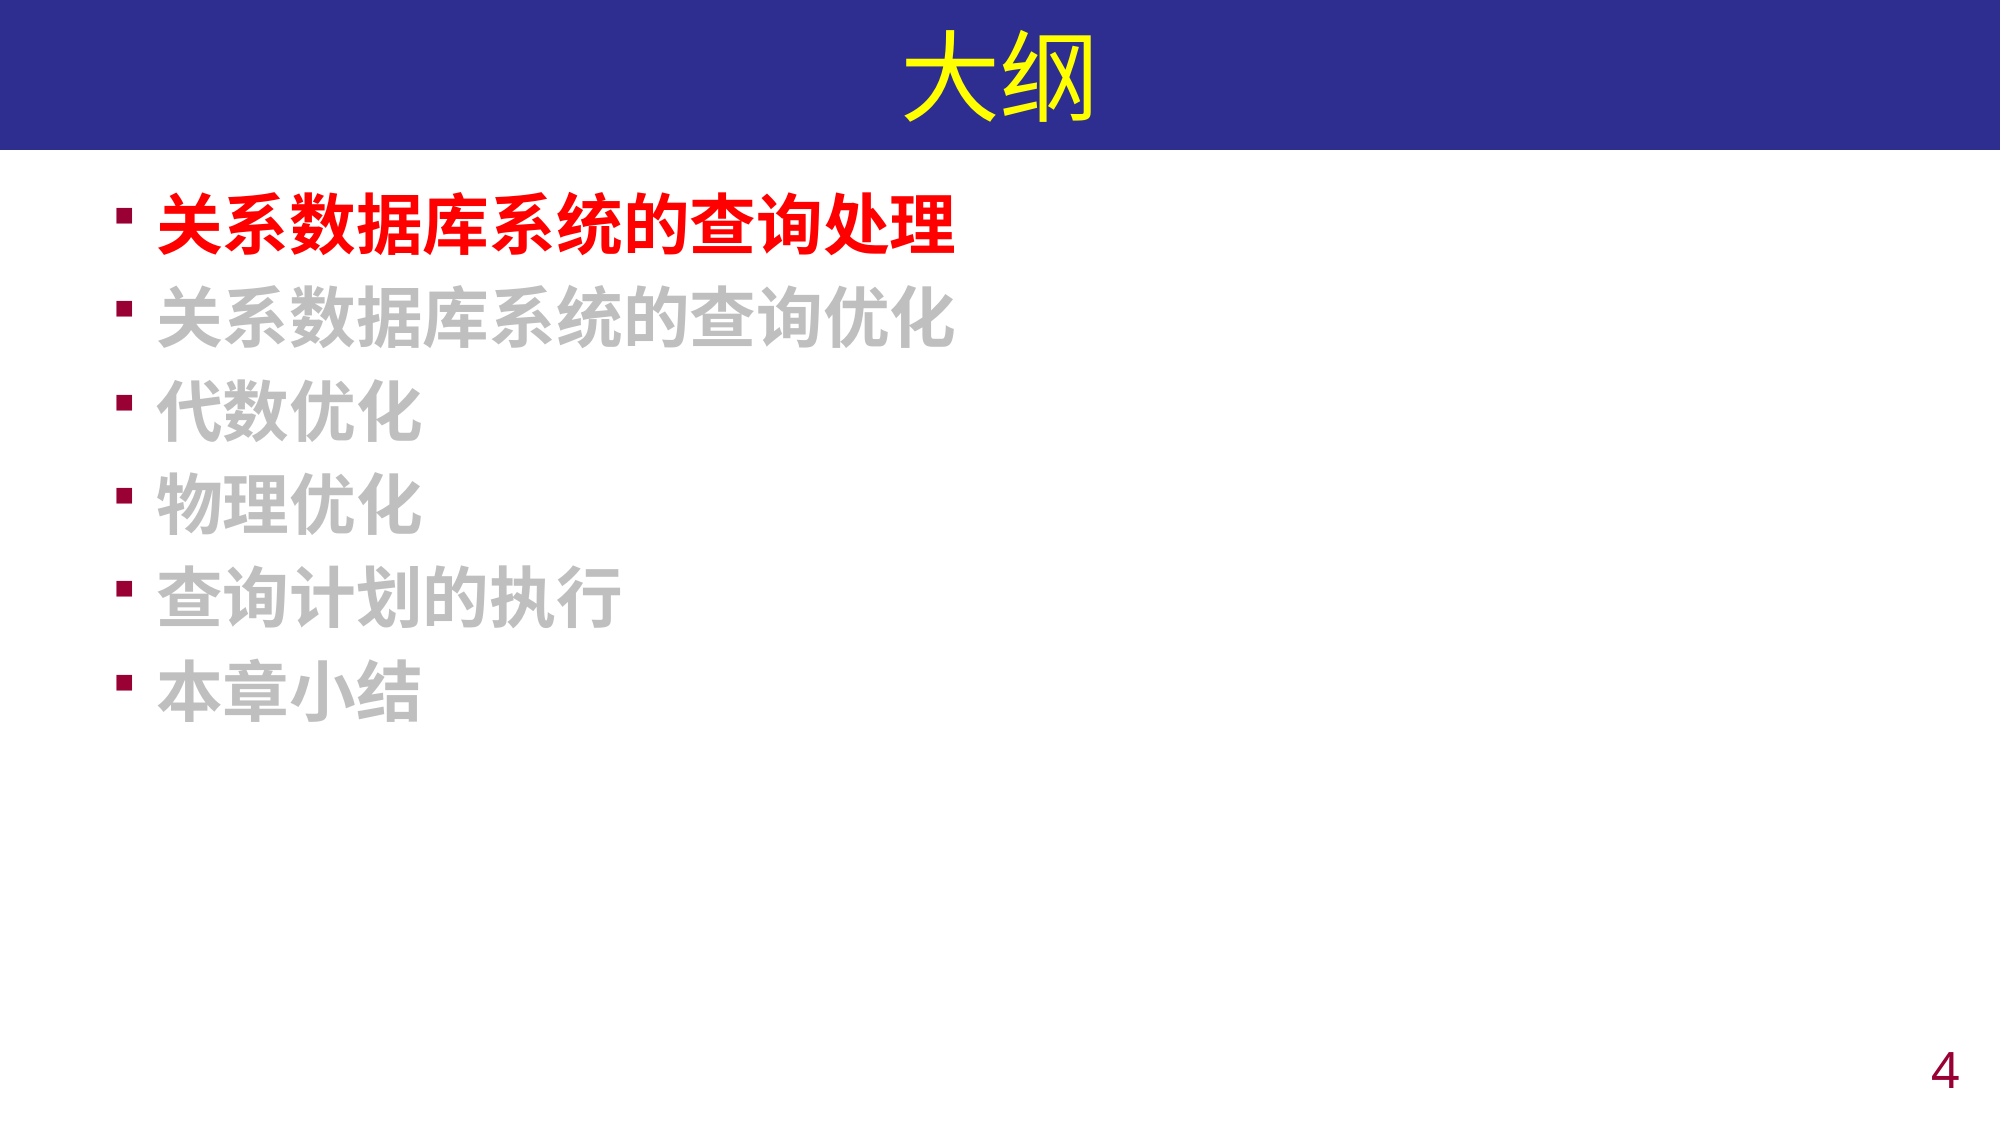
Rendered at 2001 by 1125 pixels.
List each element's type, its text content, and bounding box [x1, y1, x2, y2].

title 大纲 [0, 0, 2000, 150]
slide_number 3 [1550, 1048, 1975, 1096]
list 关系数据库系统的查询处理 关系数据库系统的查询优化 代数优化 物理优化 查询计划的执行 本章小结 [97, 174, 1904, 1073]
